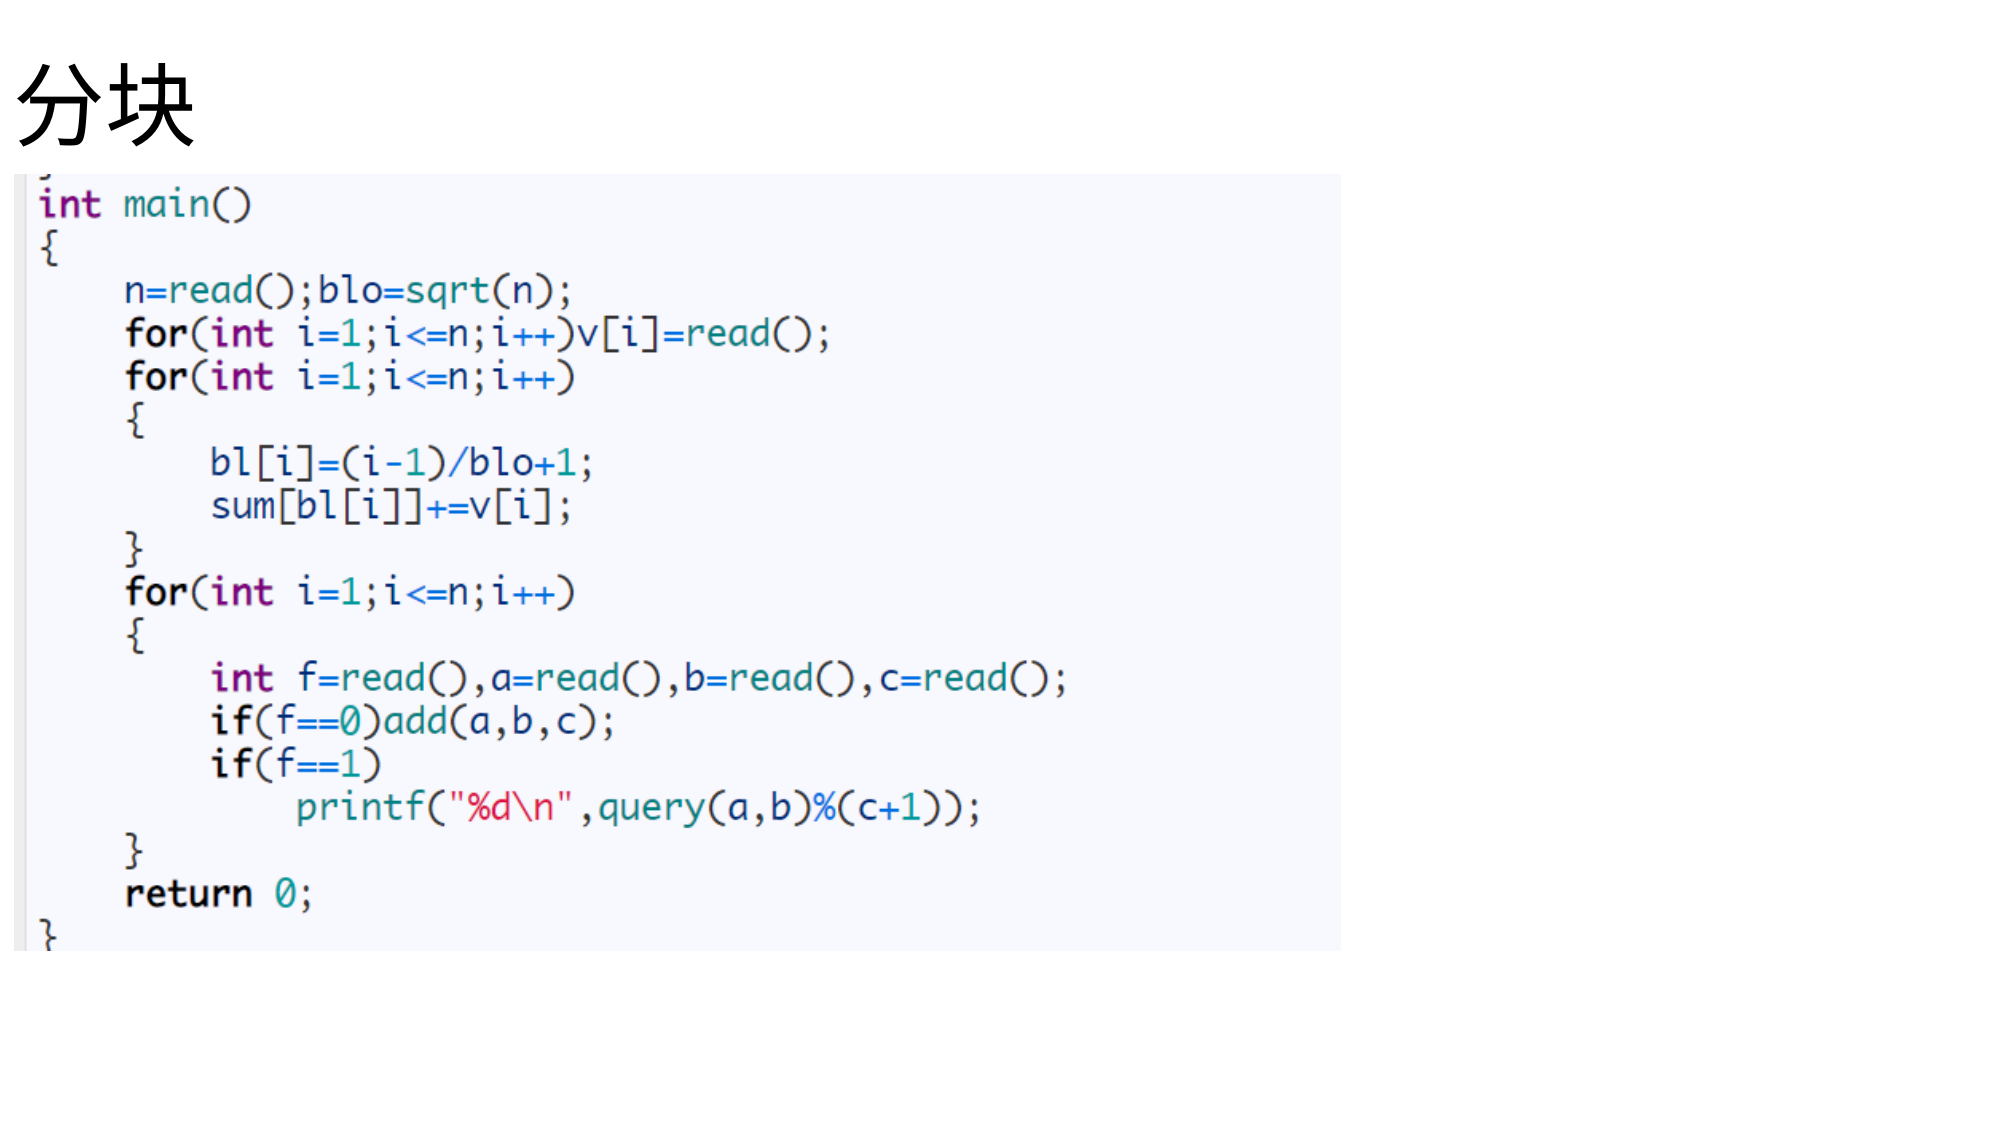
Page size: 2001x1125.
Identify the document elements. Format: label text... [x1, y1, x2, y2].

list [14, 174, 1341, 951]
title 分块 [0, 0, 1724, 219]
